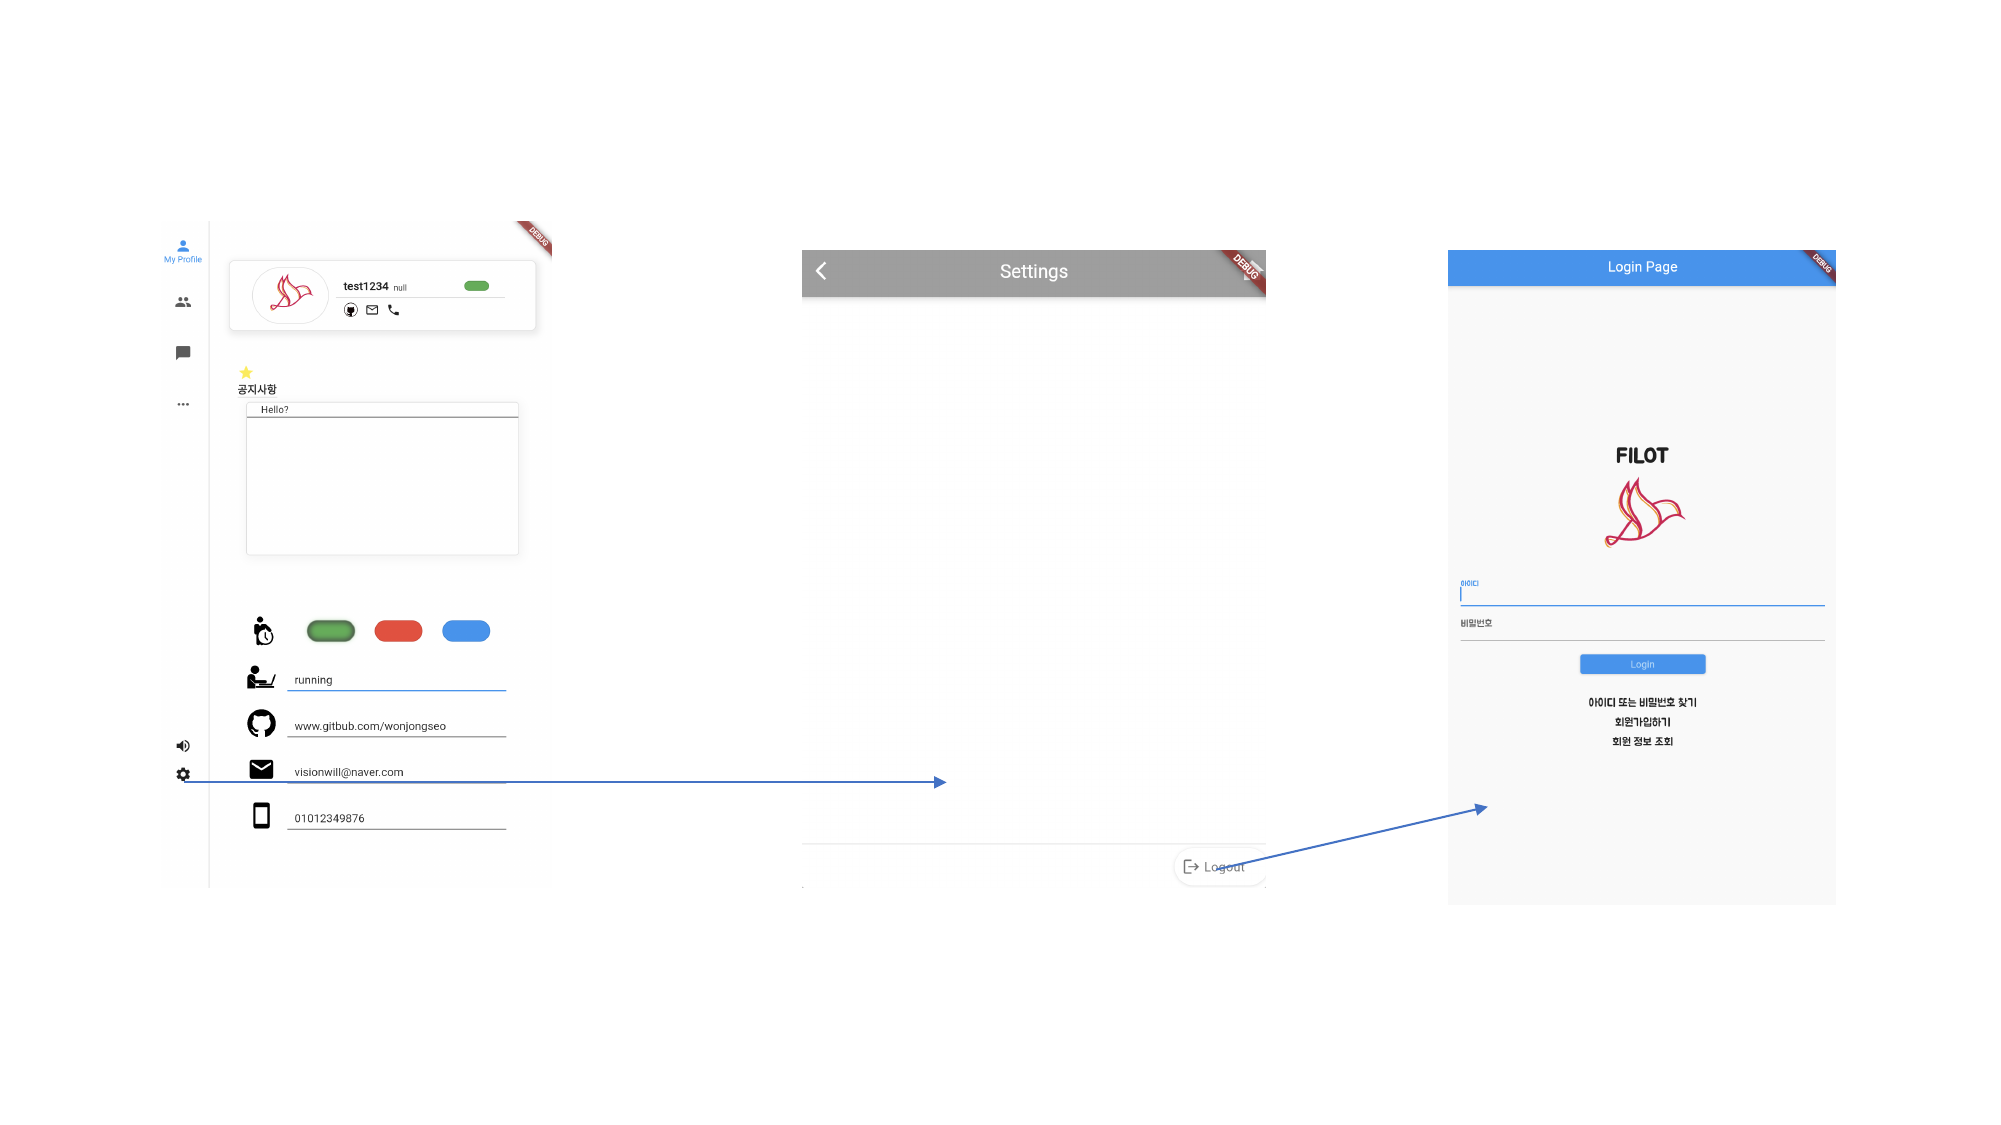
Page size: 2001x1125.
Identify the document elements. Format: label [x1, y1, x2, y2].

picture [801, 250, 1266, 888]
text_box [1216, 806, 1488, 870]
picture [161, 221, 552, 888]
picture [1448, 250, 1836, 905]
